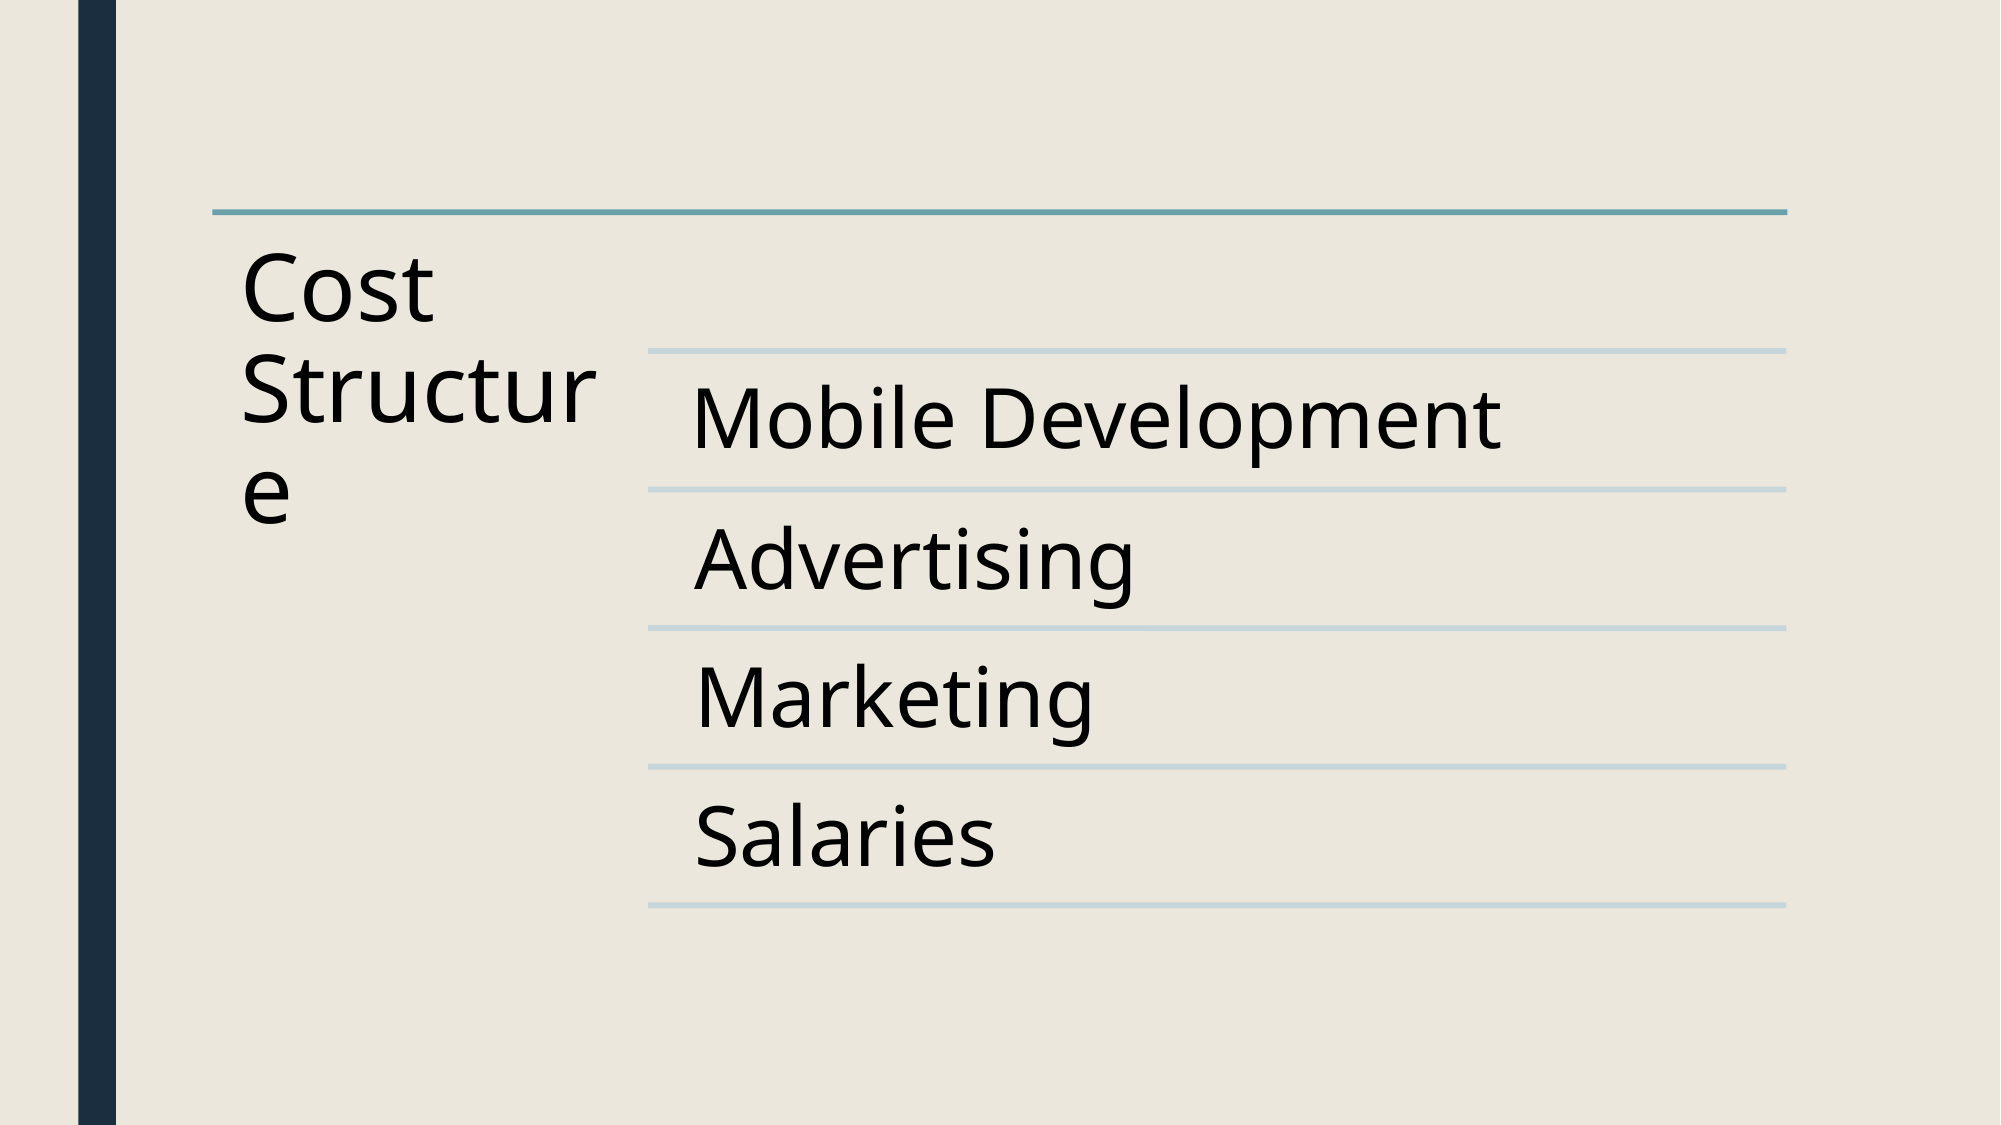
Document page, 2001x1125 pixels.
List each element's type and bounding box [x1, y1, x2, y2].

list [212, 211, 1788, 913]
